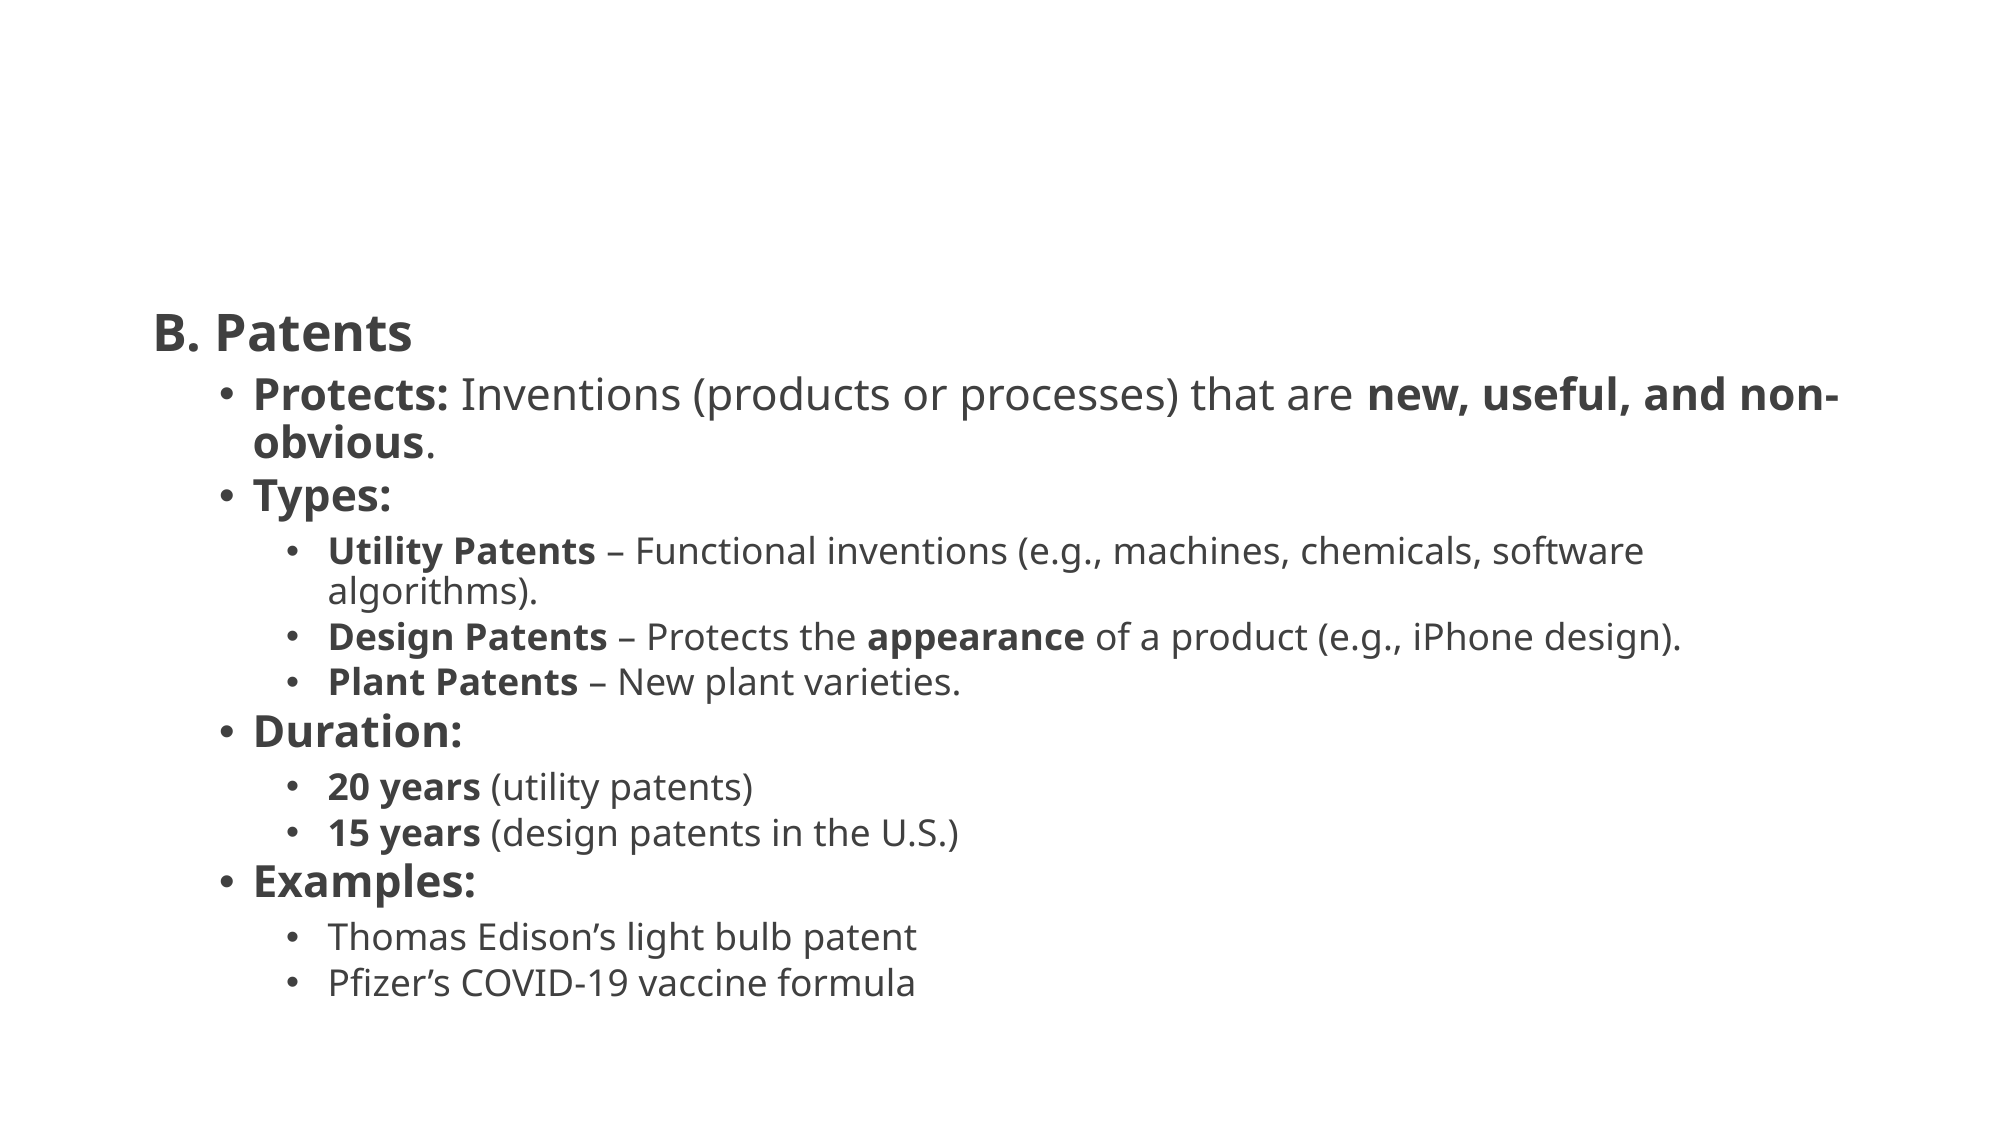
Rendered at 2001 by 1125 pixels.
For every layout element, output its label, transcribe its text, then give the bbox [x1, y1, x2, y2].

list B. Patents Protects: Inventions (products or processes) that are new, useful, and non-obvious. Types: Utility Patents – Functional inventions (e.g., machines, chemicals, software algorithms). Design Patents – Protects the appearance of a product (e.g., iPhone design). Plant Patents – New plant varieties. Duration: 20 years (utility patents) 15 years (design patents in the U.S.) Examples: Thomas Edison’s light bulb patent Pfizer’s COVID-19 vaccine formula [137, 299, 1863, 1014]
